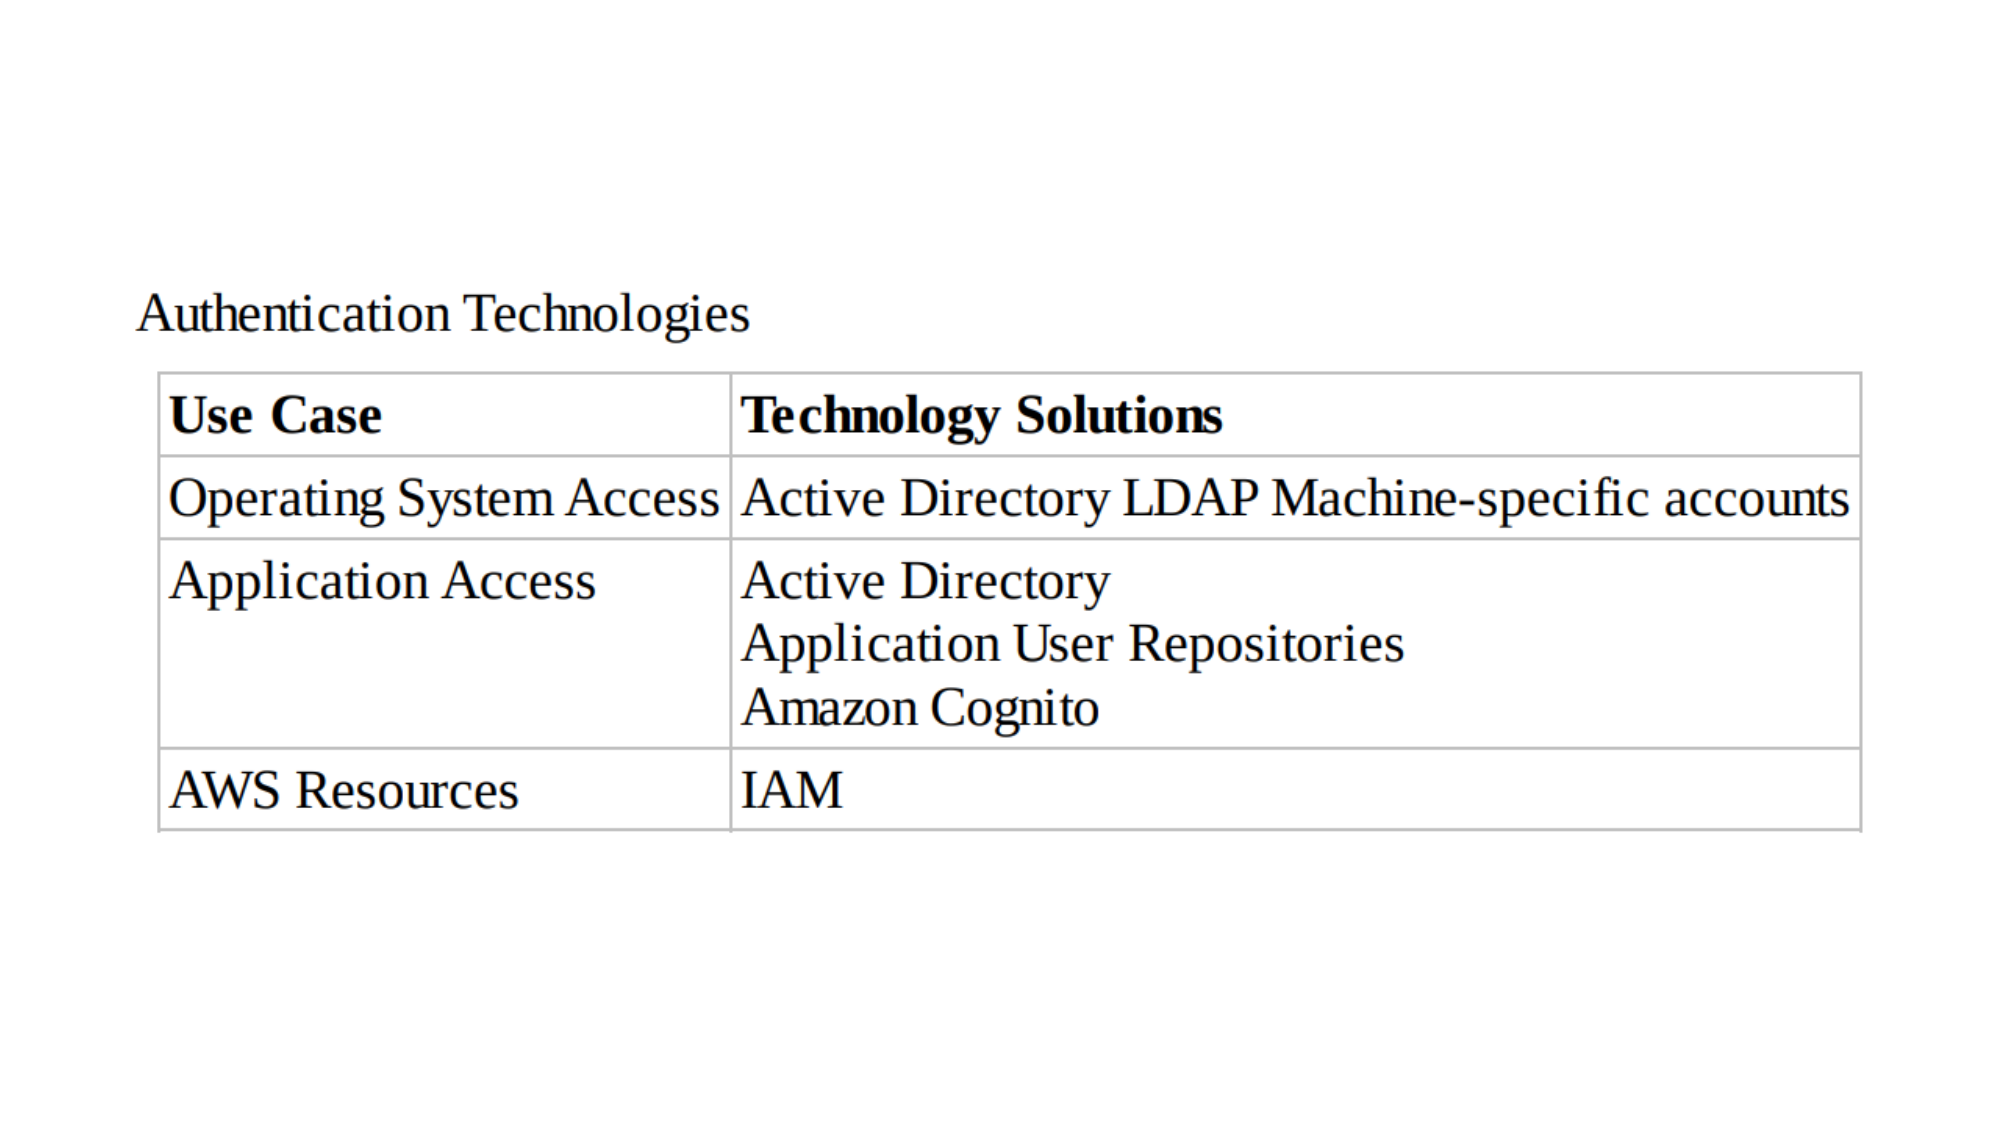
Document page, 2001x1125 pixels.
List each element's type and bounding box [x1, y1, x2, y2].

picture [131, 281, 1869, 844]
